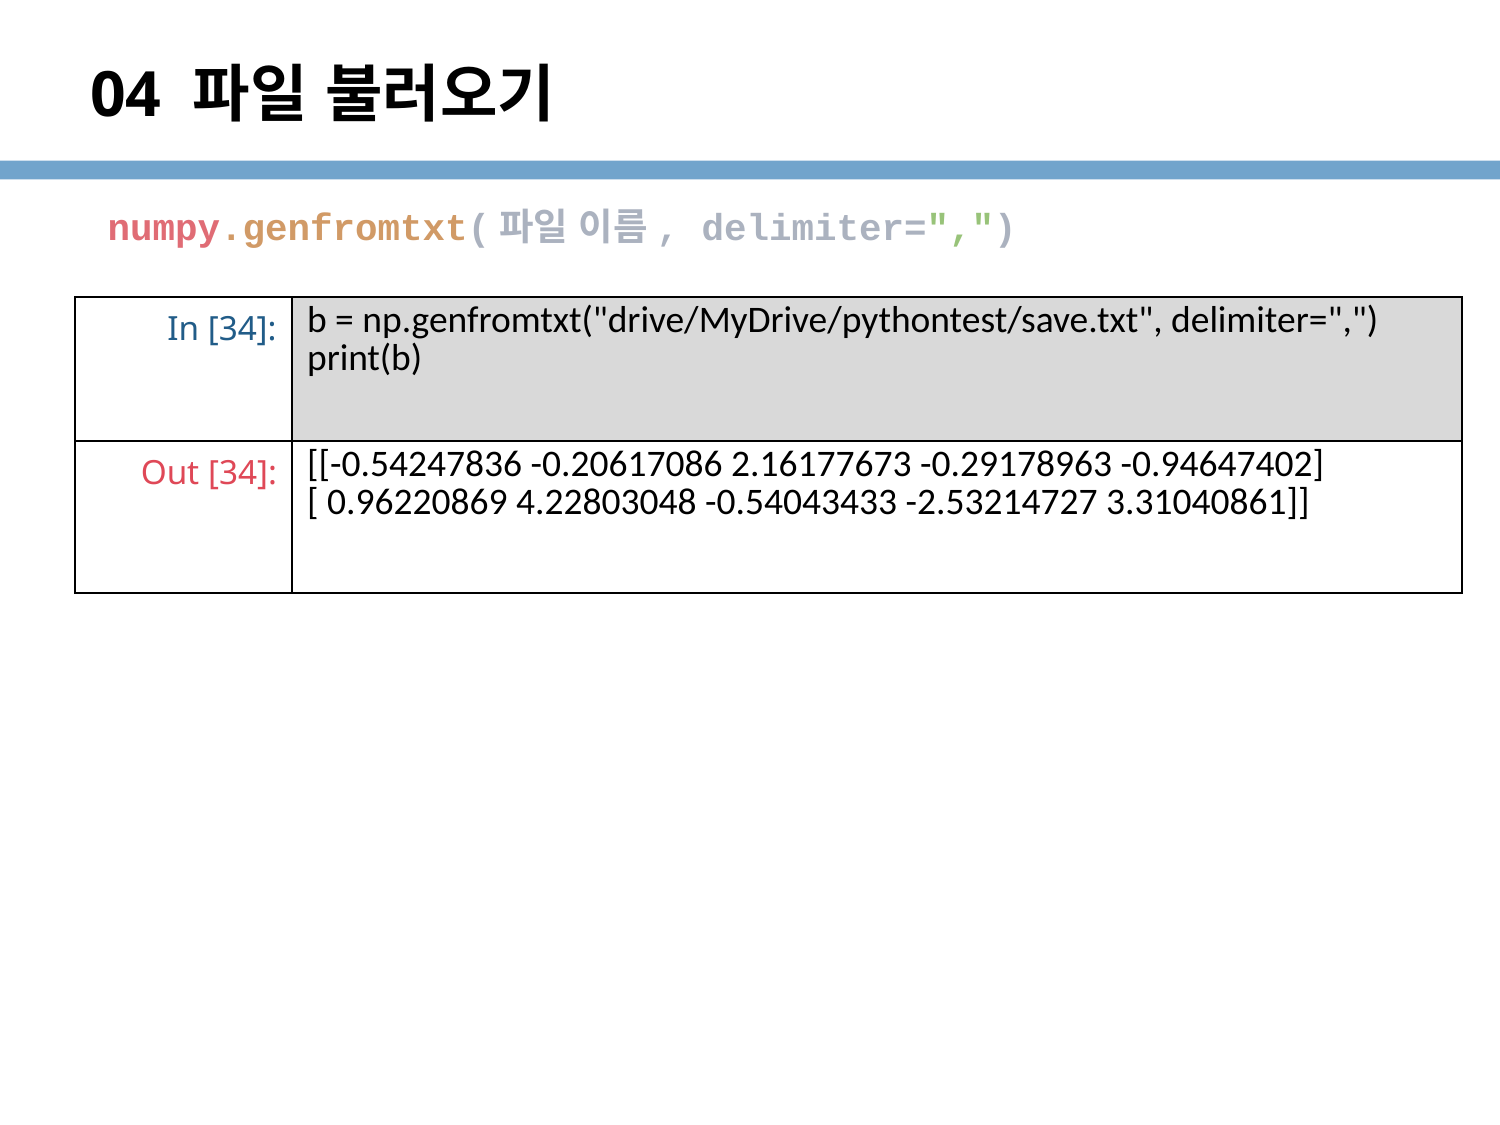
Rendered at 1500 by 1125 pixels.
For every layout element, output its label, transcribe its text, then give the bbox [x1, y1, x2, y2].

table_cell [[-0.54247836 -0.20617086 2.16177673 -0.29178963 -0.94647402] [ 0.96220869 4.22803048 -0.54043433 -2.53214727 3.31040861]] [293, 442, 1461, 592]
table_header b = np.genfromtxt("drive/MyDrive/pythontest/save.txt", delimiter=",") print(b) [293, 298, 1461, 440]
table_header In [34]: [76, 298, 291, 440]
text_box numpy.genfromtxt(파일 이름, delimiter=",") [93, 195, 1359, 256]
table_cell Out [34]: [76, 442, 291, 592]
title 04 파일 불러오기 [75, 45, 1250, 139]
